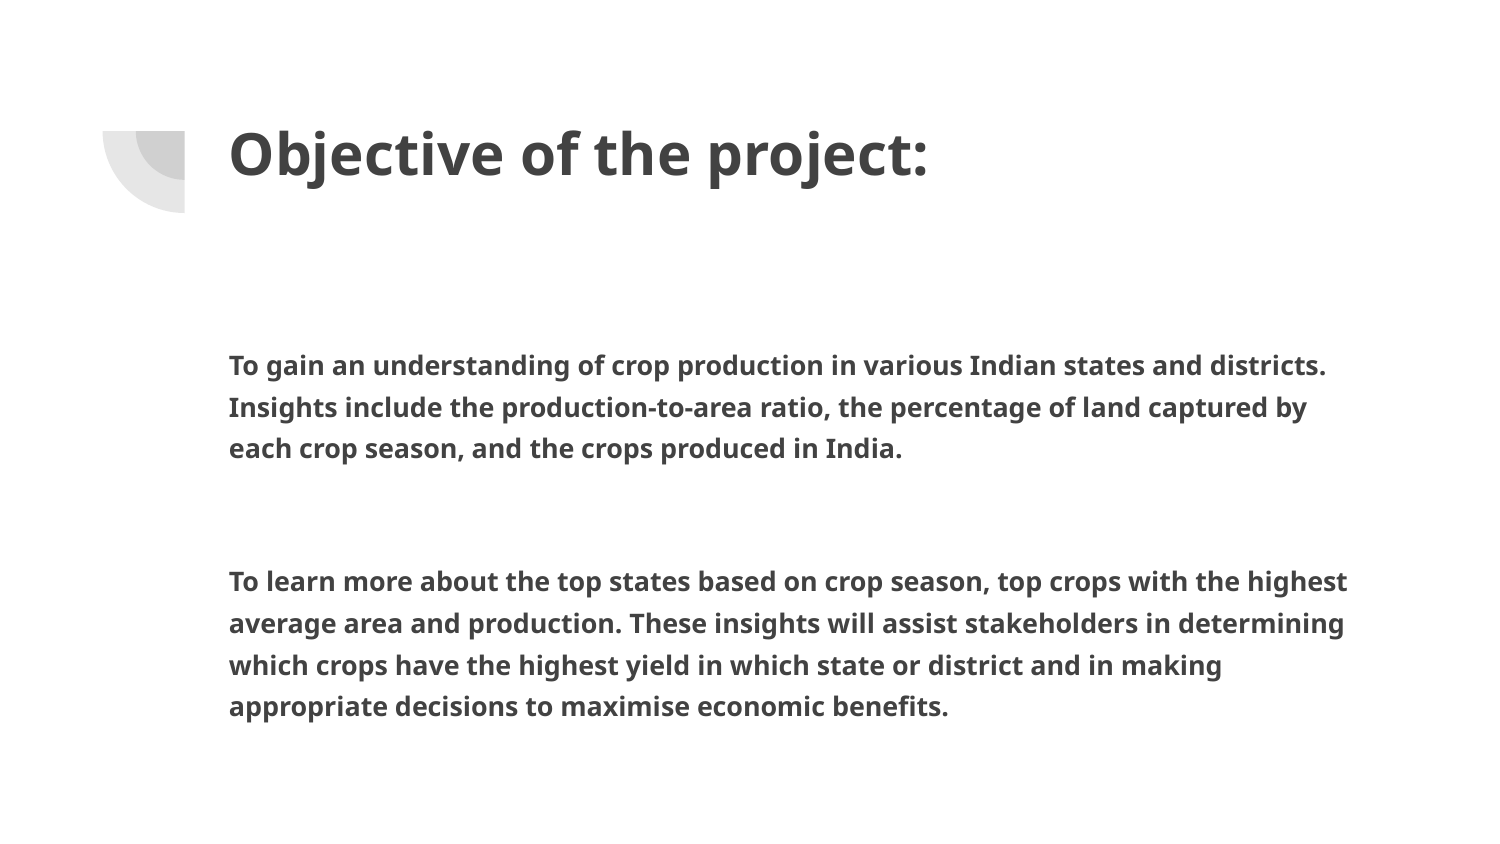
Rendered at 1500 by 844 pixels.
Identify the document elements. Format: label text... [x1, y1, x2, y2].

title Objective of the project: [213, 98, 1368, 263]
list To gain an understanding of crop production in various Indian states and districts. Insights include the production-to-area ratio, the percentage of land captured by each crop season, and the crops produced in India. To learn more about the top states based on crop season, top crops with the highest average area and production. These insights will assist stakeholders in determining which crops have the highest yield in which state or district and in making appropriate decisions to maximise economic benefits. [213, 326, 1368, 744]
